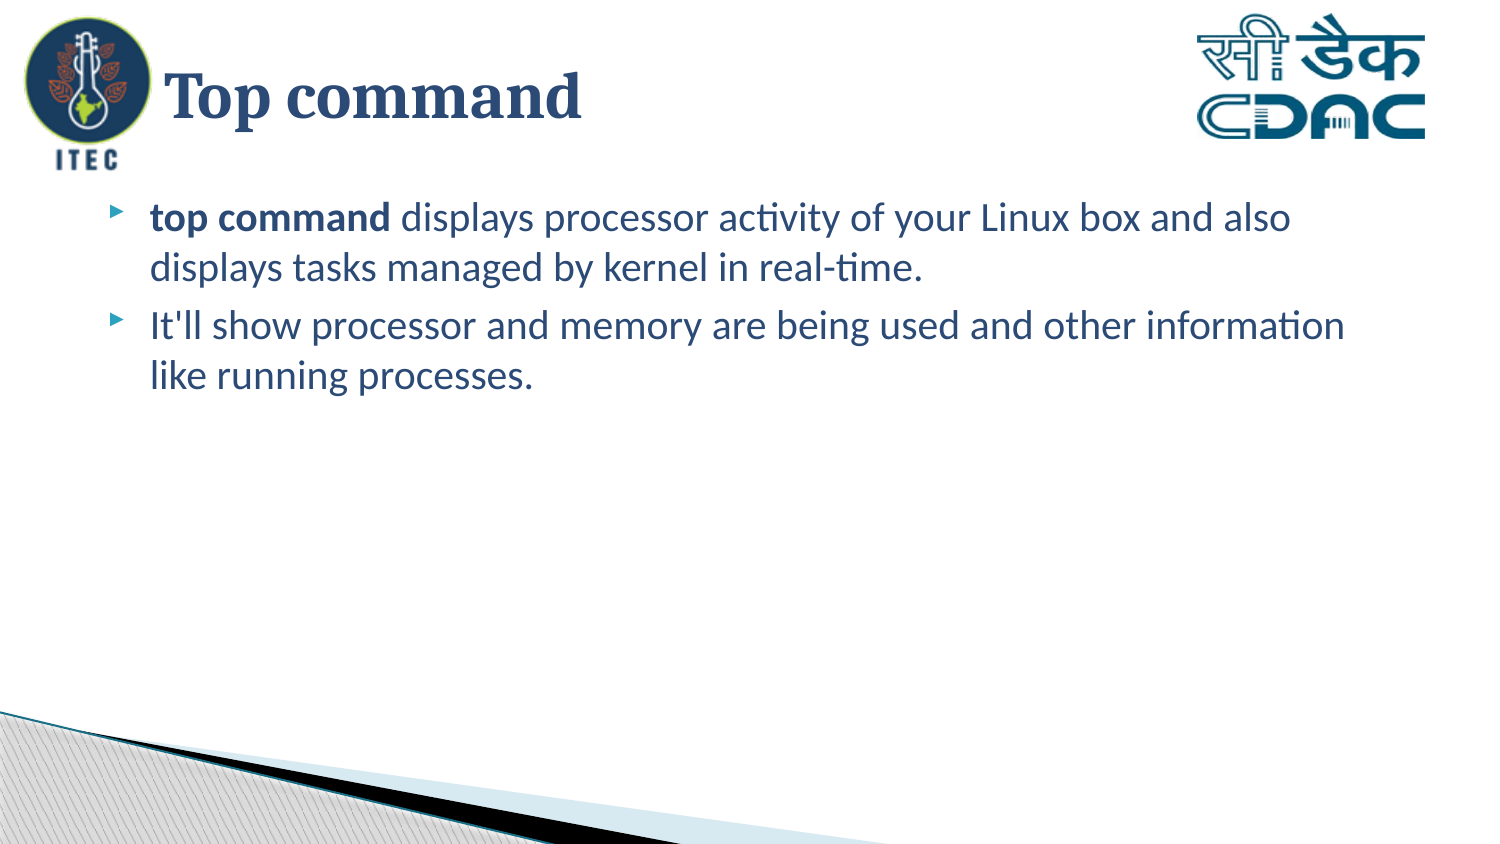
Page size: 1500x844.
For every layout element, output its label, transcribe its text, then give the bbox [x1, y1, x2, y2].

picture [1197, 13, 1425, 21]
title Top command [150, 21, 1500, 163]
list top command displays processor activity of your Linux box and also displays tasks managed by kernel in real-time. It'll show processor and memory are being used and other information like running processes. [75, 182, 1425, 740]
picture [0, 8, 175, 183]
